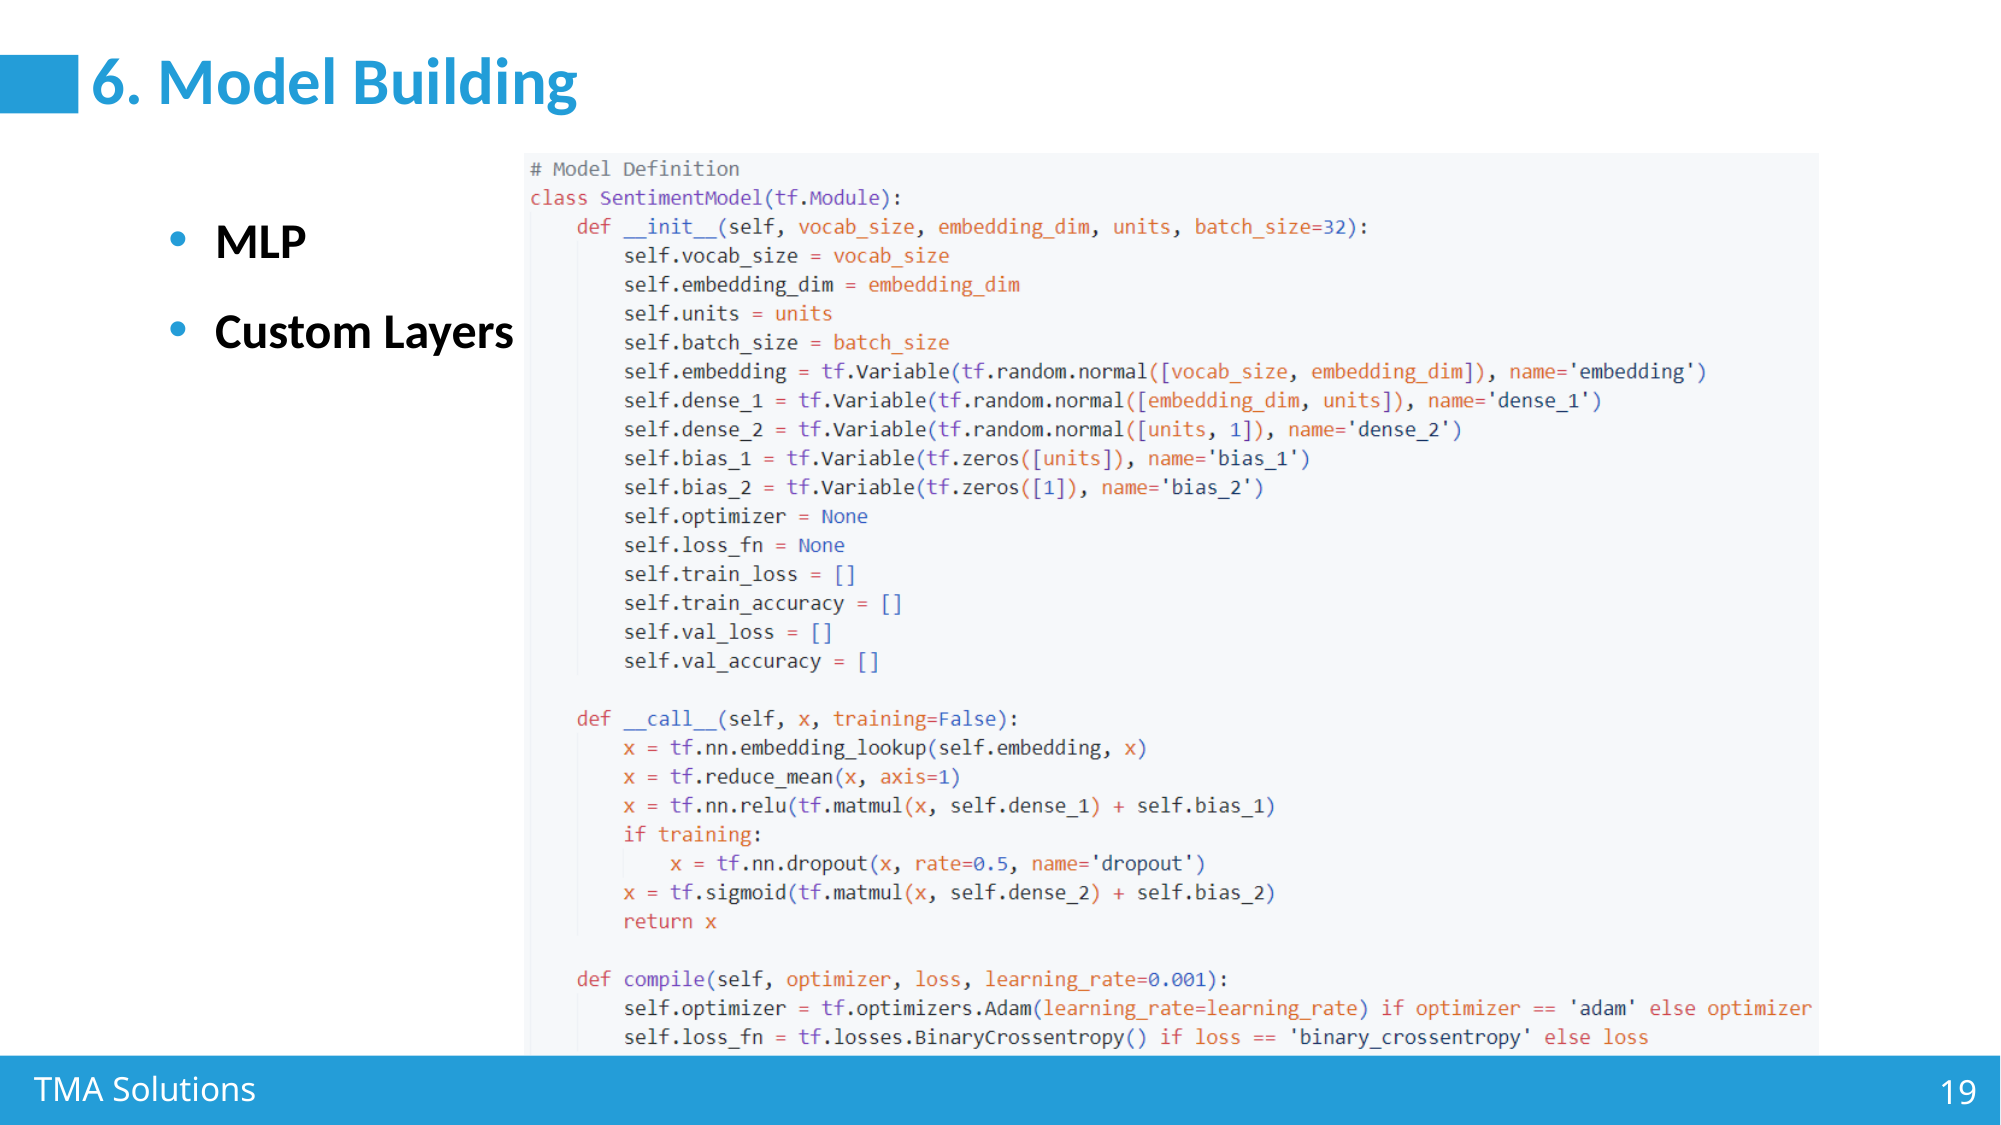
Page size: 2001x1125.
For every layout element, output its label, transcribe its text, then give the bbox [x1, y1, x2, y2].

list MLP Custom Layers [78, 171, 2000, 1125]
title 6. Model Building [76, 39, 1999, 112]
picture [524, 153, 1819, 1055]
